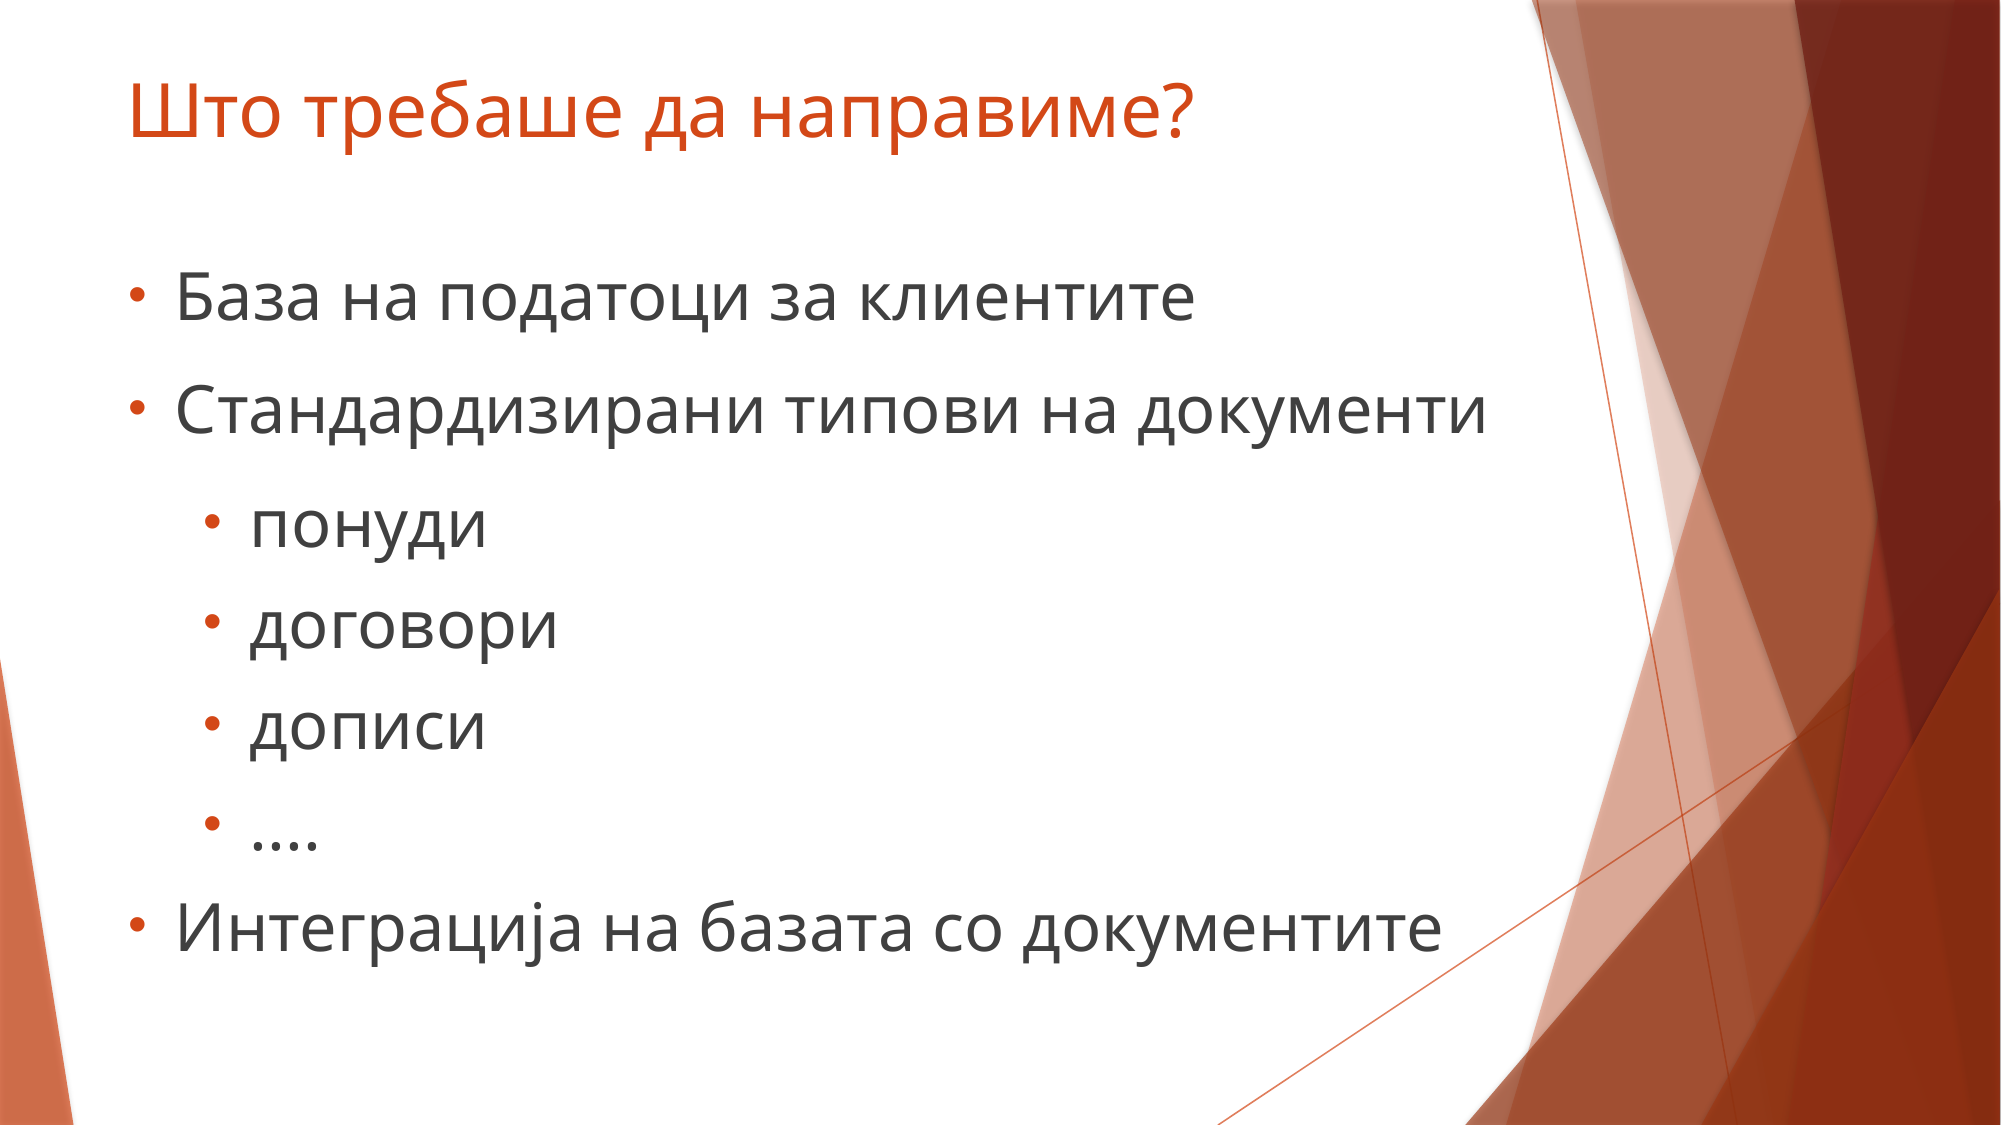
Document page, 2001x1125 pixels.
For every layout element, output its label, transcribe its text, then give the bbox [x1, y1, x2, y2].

title Што требаше да направиме? [111, 55, 1522, 246]
list База на податоци за клиентите Стандардизирани типови на документи понуди договори дописи .... Интеграција на базата со документите [71, 246, 1522, 1081]
